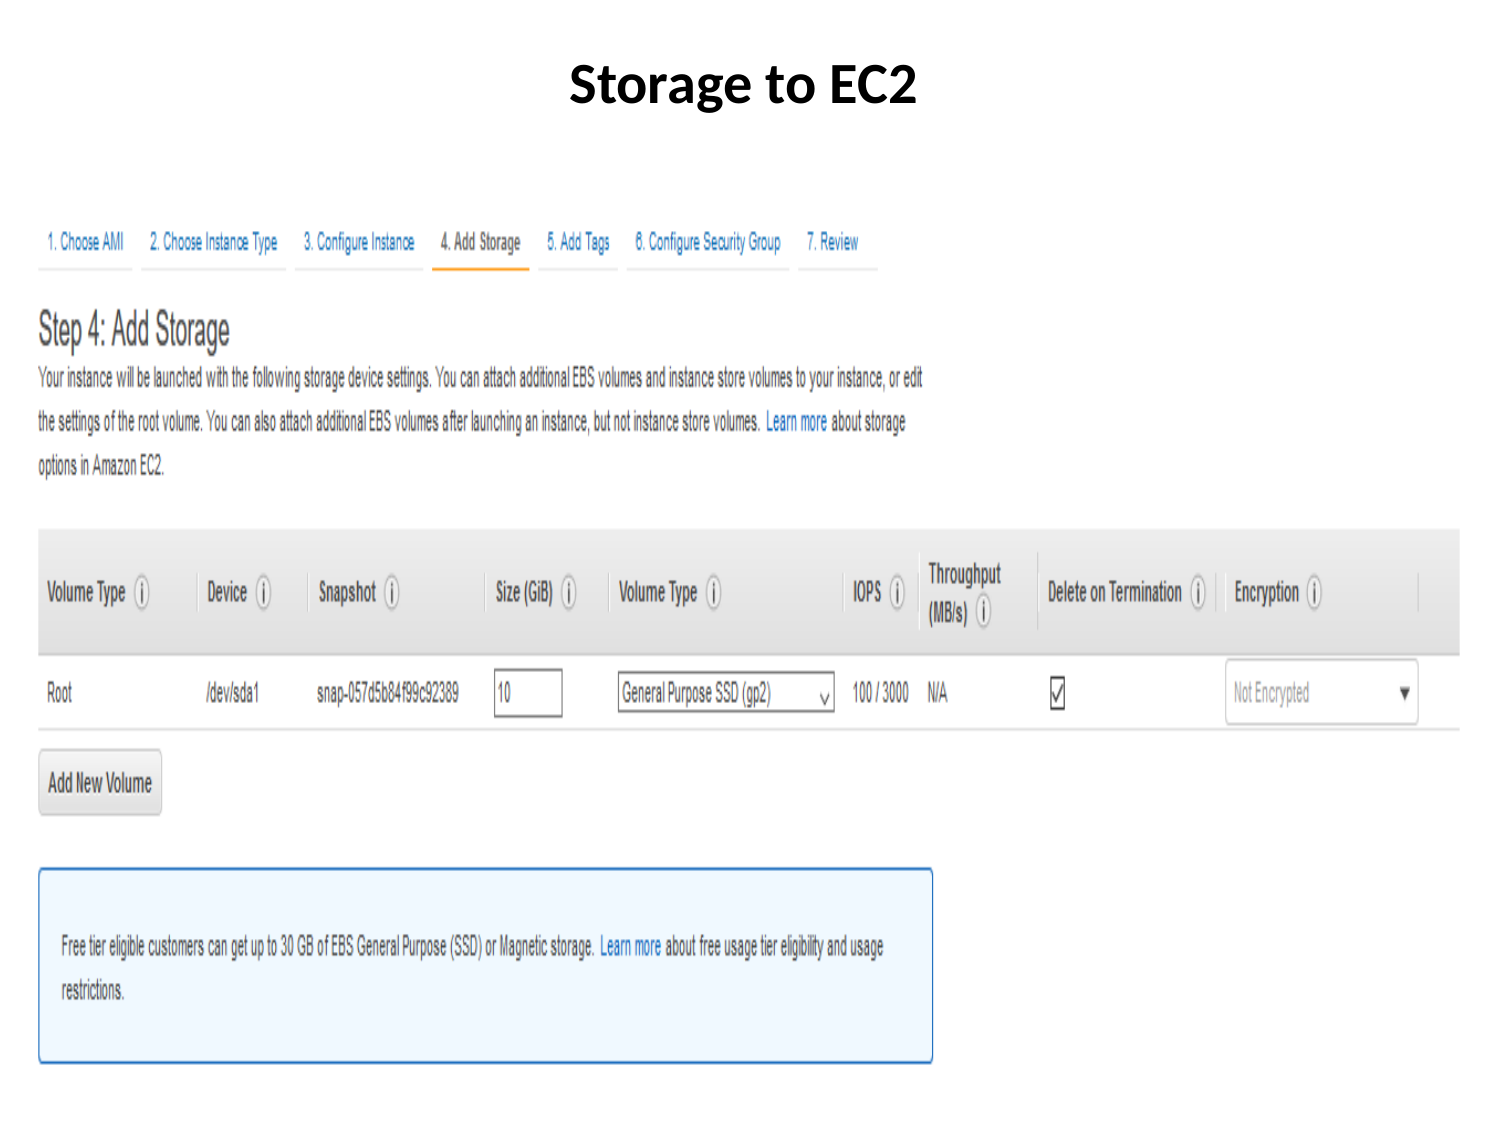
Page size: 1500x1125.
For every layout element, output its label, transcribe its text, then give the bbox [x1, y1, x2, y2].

text_box Storage to EC2 [137, 37, 1350, 123]
picture [24, 199, 1463, 1088]
